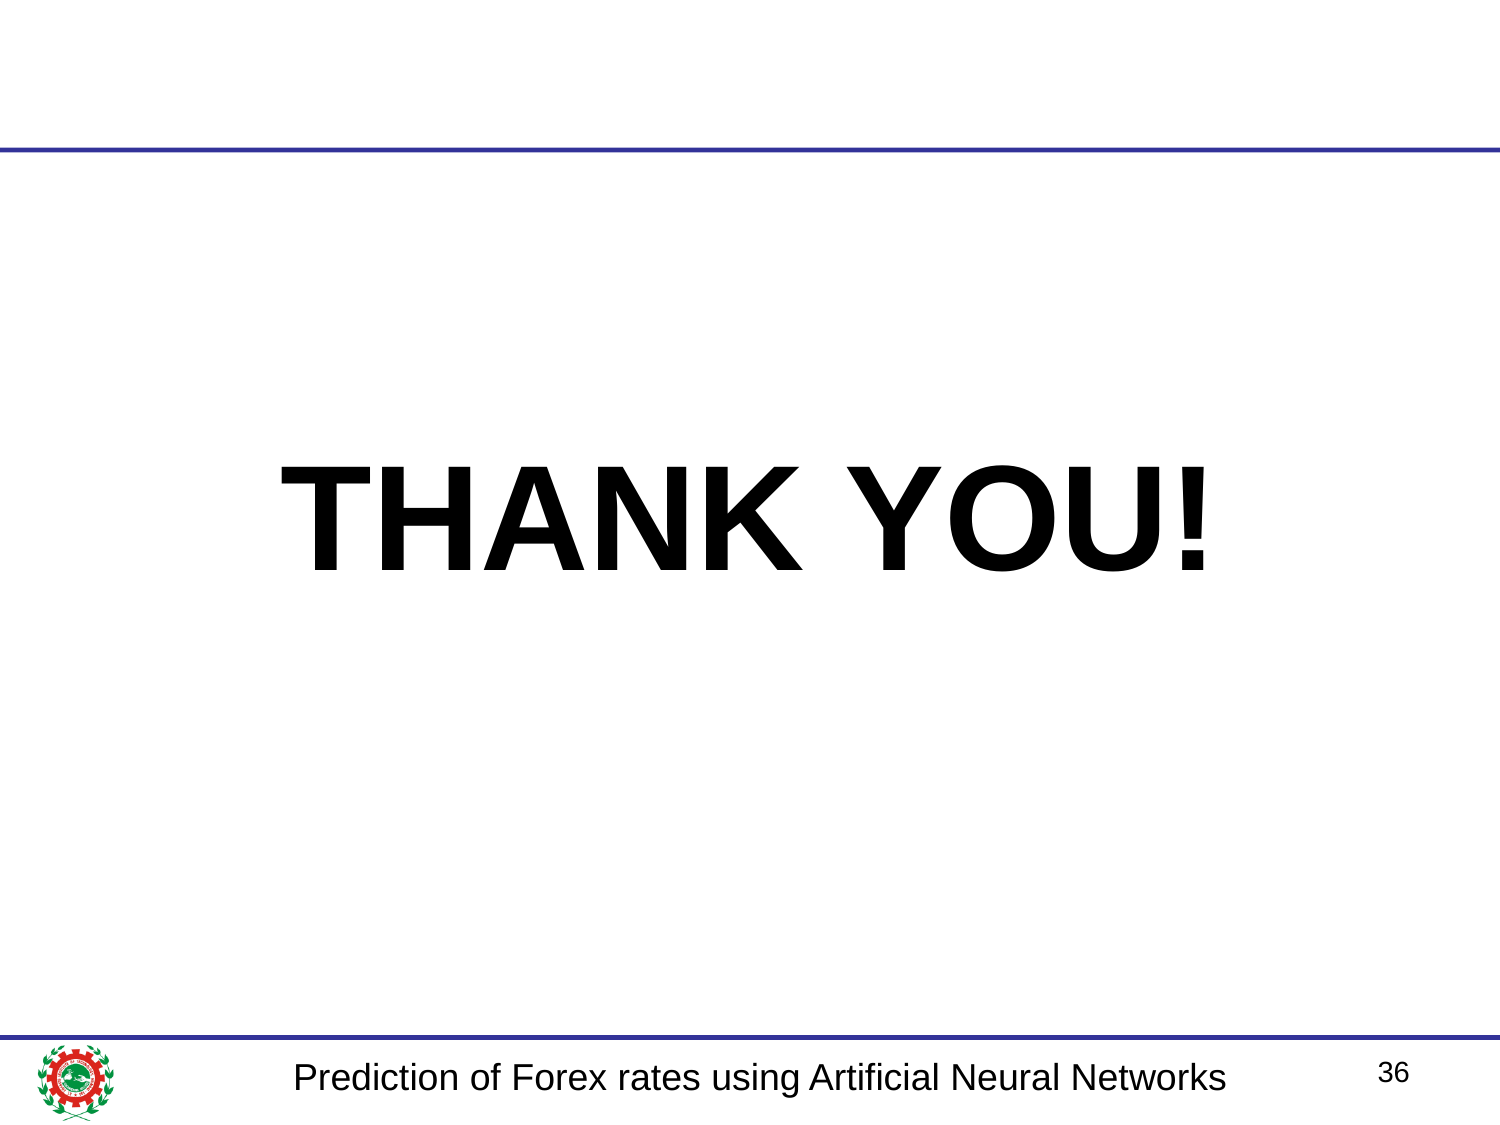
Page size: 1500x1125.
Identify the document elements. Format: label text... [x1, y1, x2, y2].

title THANK YOU! [112, 412, 1388, 636]
picture [37, 1045, 114, 1121]
slide_number 36 [1074, 1046, 1426, 1125]
